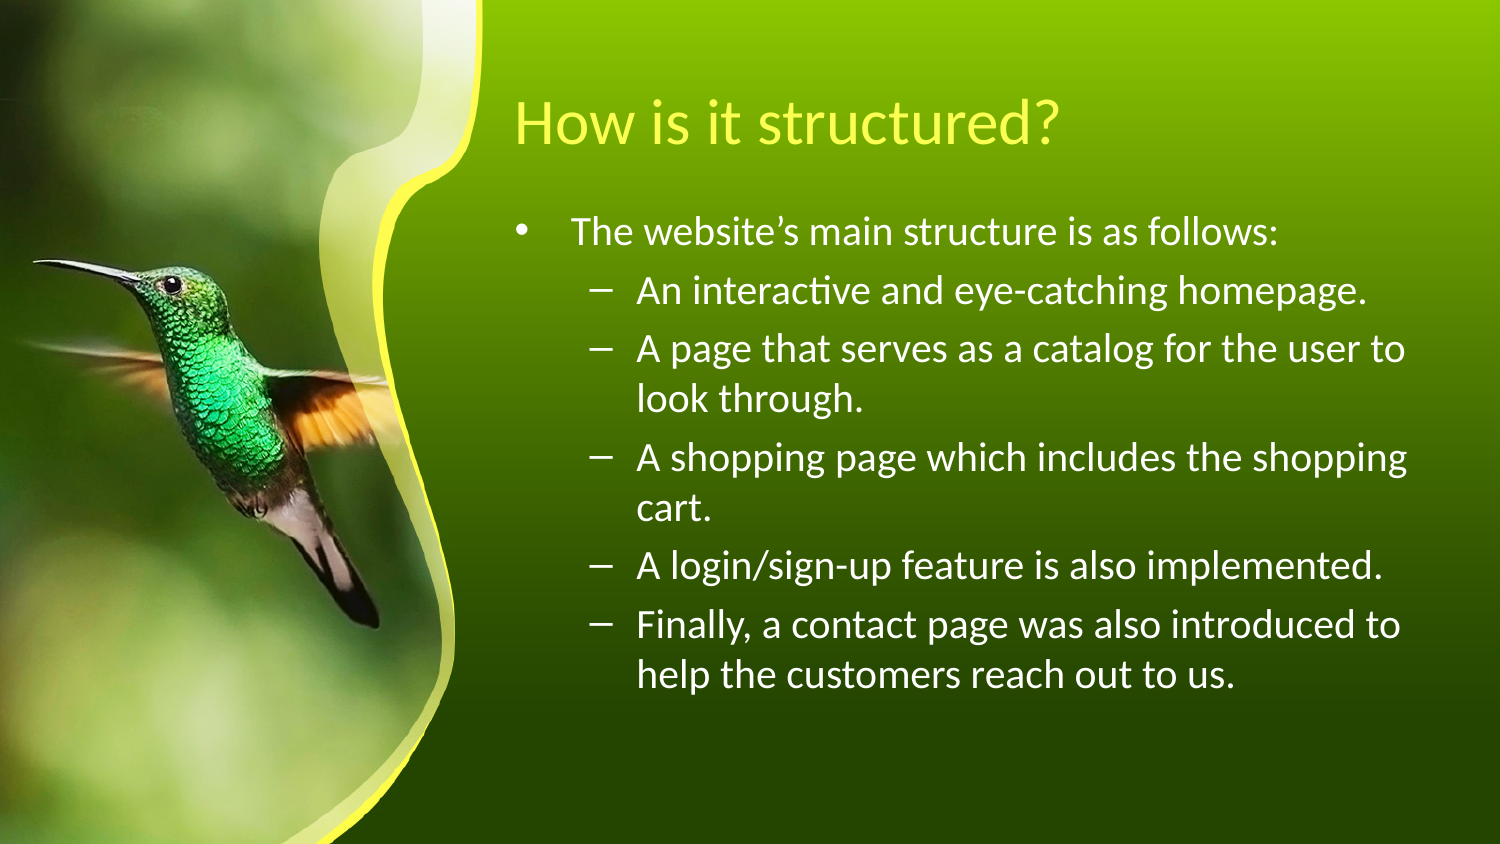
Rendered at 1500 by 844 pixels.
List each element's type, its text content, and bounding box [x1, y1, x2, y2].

picture [0, 0, 1500, 844]
title How is it structured? [499, 71, 1427, 166]
list The website’s main structure is as follows: An interactive and eye-catching homepage. A page that serves as a catalog for the user to look through. A shopping page which includes the shopping cart. A login/sign-up feature is also implemented. Finally, a contact page was also introduced to help the customers reach out to us. [499, 196, 1427, 773]
